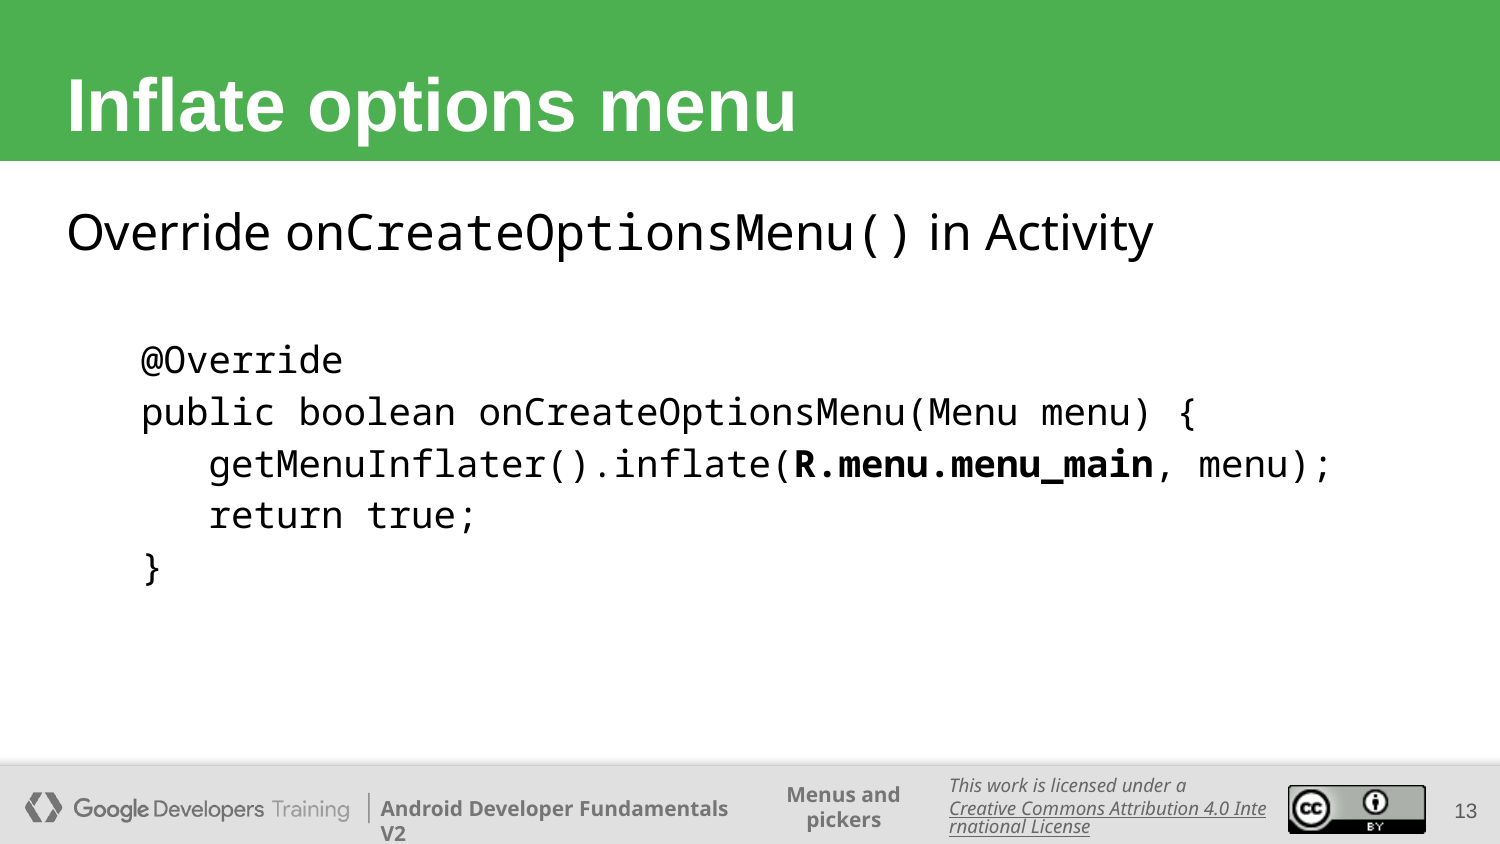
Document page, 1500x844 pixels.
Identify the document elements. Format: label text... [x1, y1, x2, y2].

title Inflate options menu [51, 28, 1472, 122]
slide_number ‹#› [1402, 777, 1493, 842]
picture [0, 161, 1500, 844]
list Override onCreateOptionsMenu() in Activity @Override public boolean onCreateOptionsMenu(Menu menu) { getMenuInflater().inflate(R.menu.menu_main, menu); return true; } [51, 176, 1449, 737]
